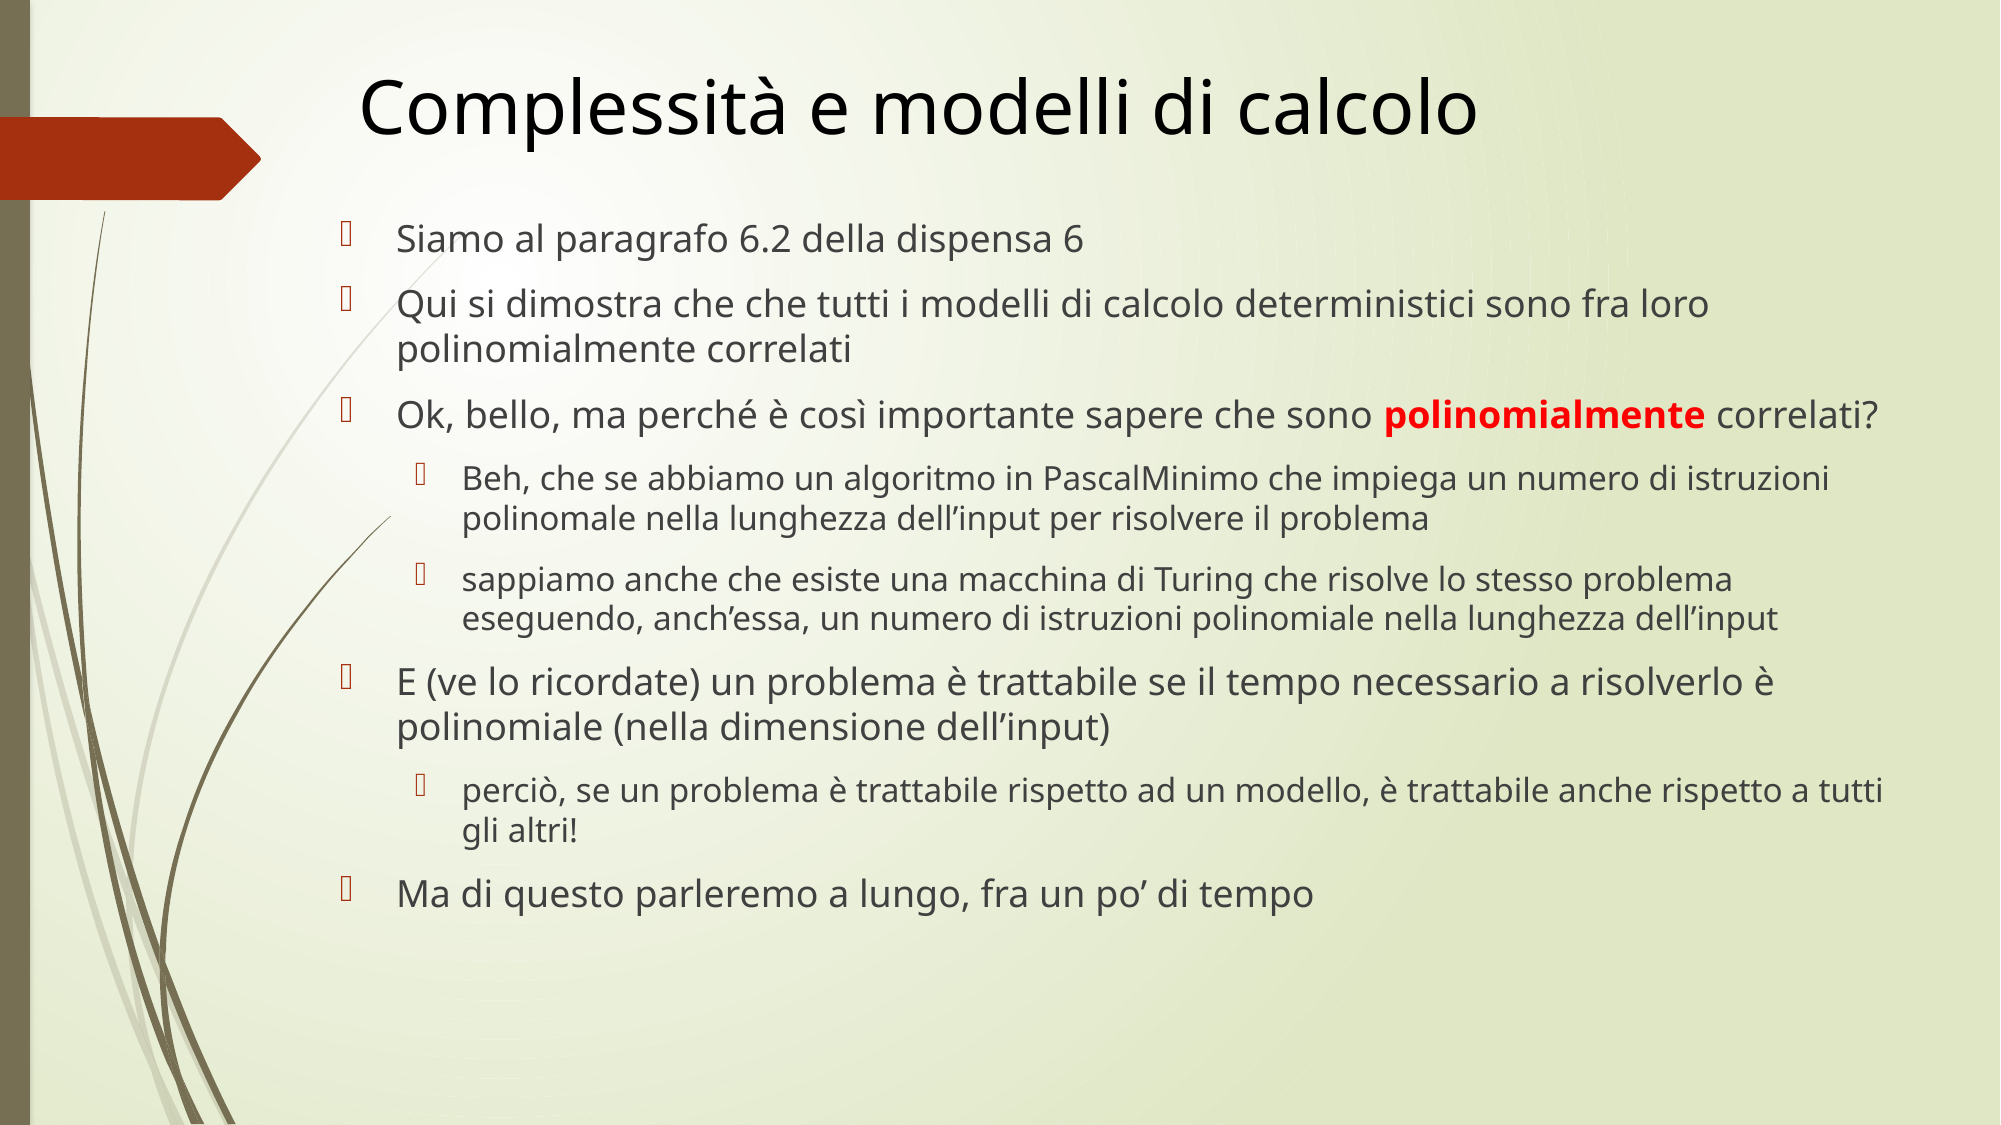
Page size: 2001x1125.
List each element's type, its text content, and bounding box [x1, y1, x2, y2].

title Complessità e modelli di calcolo [343, 51, 1806, 184]
list Siamo al paragrafo 6.2 della dispensa 6 Qui si dimostra che che tutti i modelli di calcolo deterministici sono fra loro polinomialmente correlati Ok, bello, ma perché è così importante sapere che sono polinomialmente correlati? Beh, che se abbiamo un algoritmo in PascalMinimo che impiega un numero di istruzioni polinomale nella lunghezza dell’input per risolvere il problema sappiamo anche che esiste una macchina di Turing che risolve lo stesso problema eseguendo, anch’essa, un numero di istruzioni polinomiale nella lunghezza dell’input E (ve lo ricordate) un problema è trattabile se il tempo necessario a risolverlo è polinomiale (nella dimensione dell’input) perciò, se un problema è trattabile rispetto ad un modello, è trattabile anche rispetto a tutti gli altri! Ma di questo parleremo a lungo, fra un po’ di tempo [324, 207, 1925, 1027]
